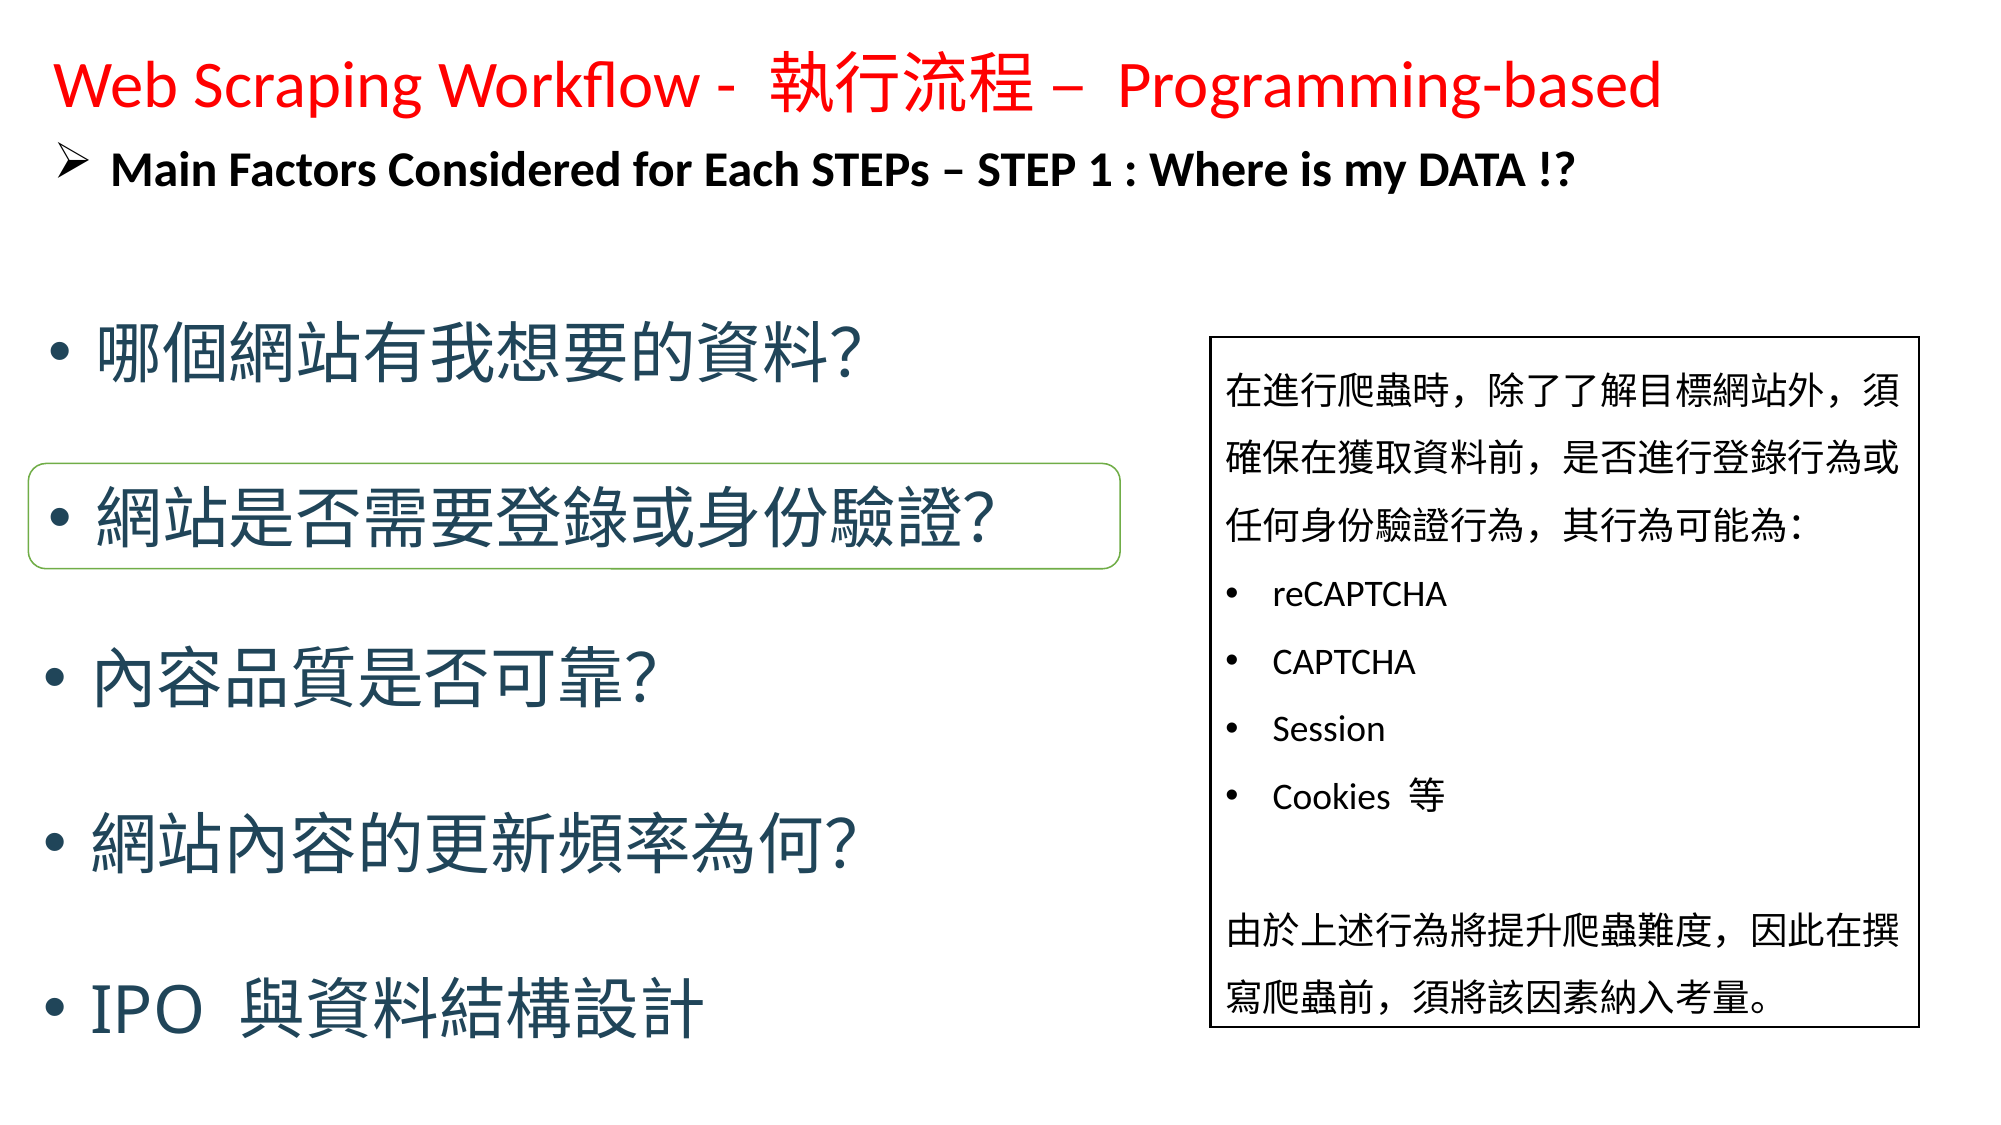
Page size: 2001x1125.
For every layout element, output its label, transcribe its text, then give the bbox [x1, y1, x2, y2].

text_box Main Factors Considered for Each STEPs – STEP 1 : Where is my DATA !? [38, 129, 1753, 204]
text_box 哪個網站有我想要的資料？ [28, 298, 1121, 404]
text_box 內容品質是否可靠？ [28, 628, 1121, 724]
text_box 網站是否需要登錄或身份驗證？ [28, 463, 1121, 569]
text_box 在進行爬蟲時，除了了解目標網站外，須確保在獲取資料前，是否進行登錄行為或任何身份驗證行為，其行為可能為： reCAPTCHA CAPTCHA Session Cookies 等 由於上述行為將提升爬蟲難度，因此在撰寫爬蟲前，須將該因素納入考量。 [1210, 336, 1920, 1027]
text_box Web Scraping Workflow - 執行流程 – Programming-based [38, 33, 1753, 128]
text_box IPO 與資料結構設計 [28, 959, 1121, 1055]
text_box 網站內容的更新頻率為何？ [28, 794, 1121, 889]
